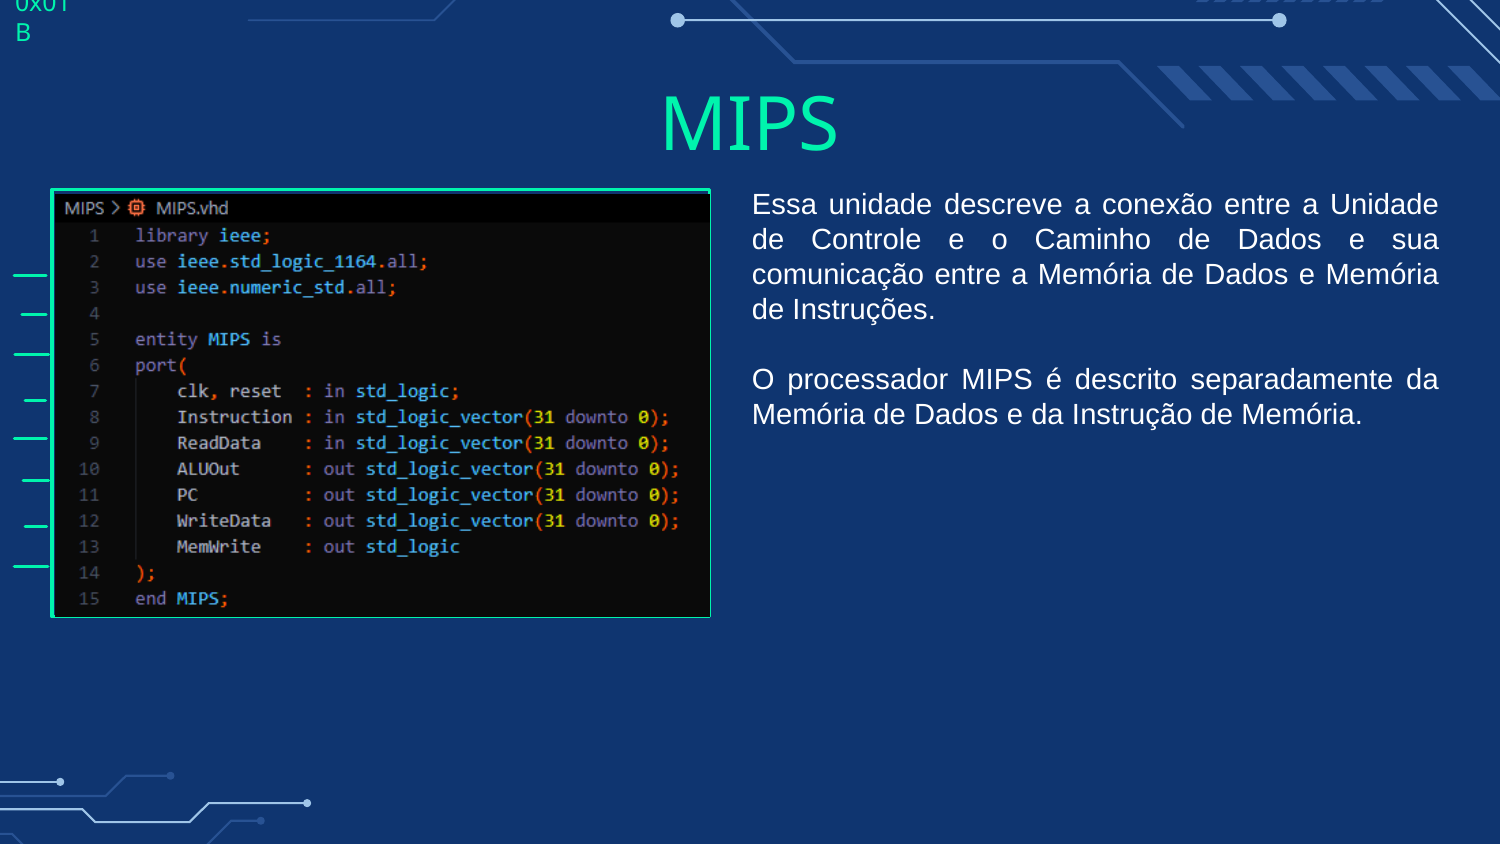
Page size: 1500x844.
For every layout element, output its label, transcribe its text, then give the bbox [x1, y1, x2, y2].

text_box 0x01B [0, 0, 99, 63]
picture [55, 193, 710, 618]
title MIPS [118, 75, 1382, 156]
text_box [13, 189, 710, 618]
text_box Essa unidade descreve a conexão entre a Unidade de Controle e o Caminho de Dados e sua comunicação entre a Memória de Dados e Memória de Instruções. O processador MIPS é descrito separadamente da Memória de Dados e da Instrução de Memória. [751, 188, 1440, 463]
